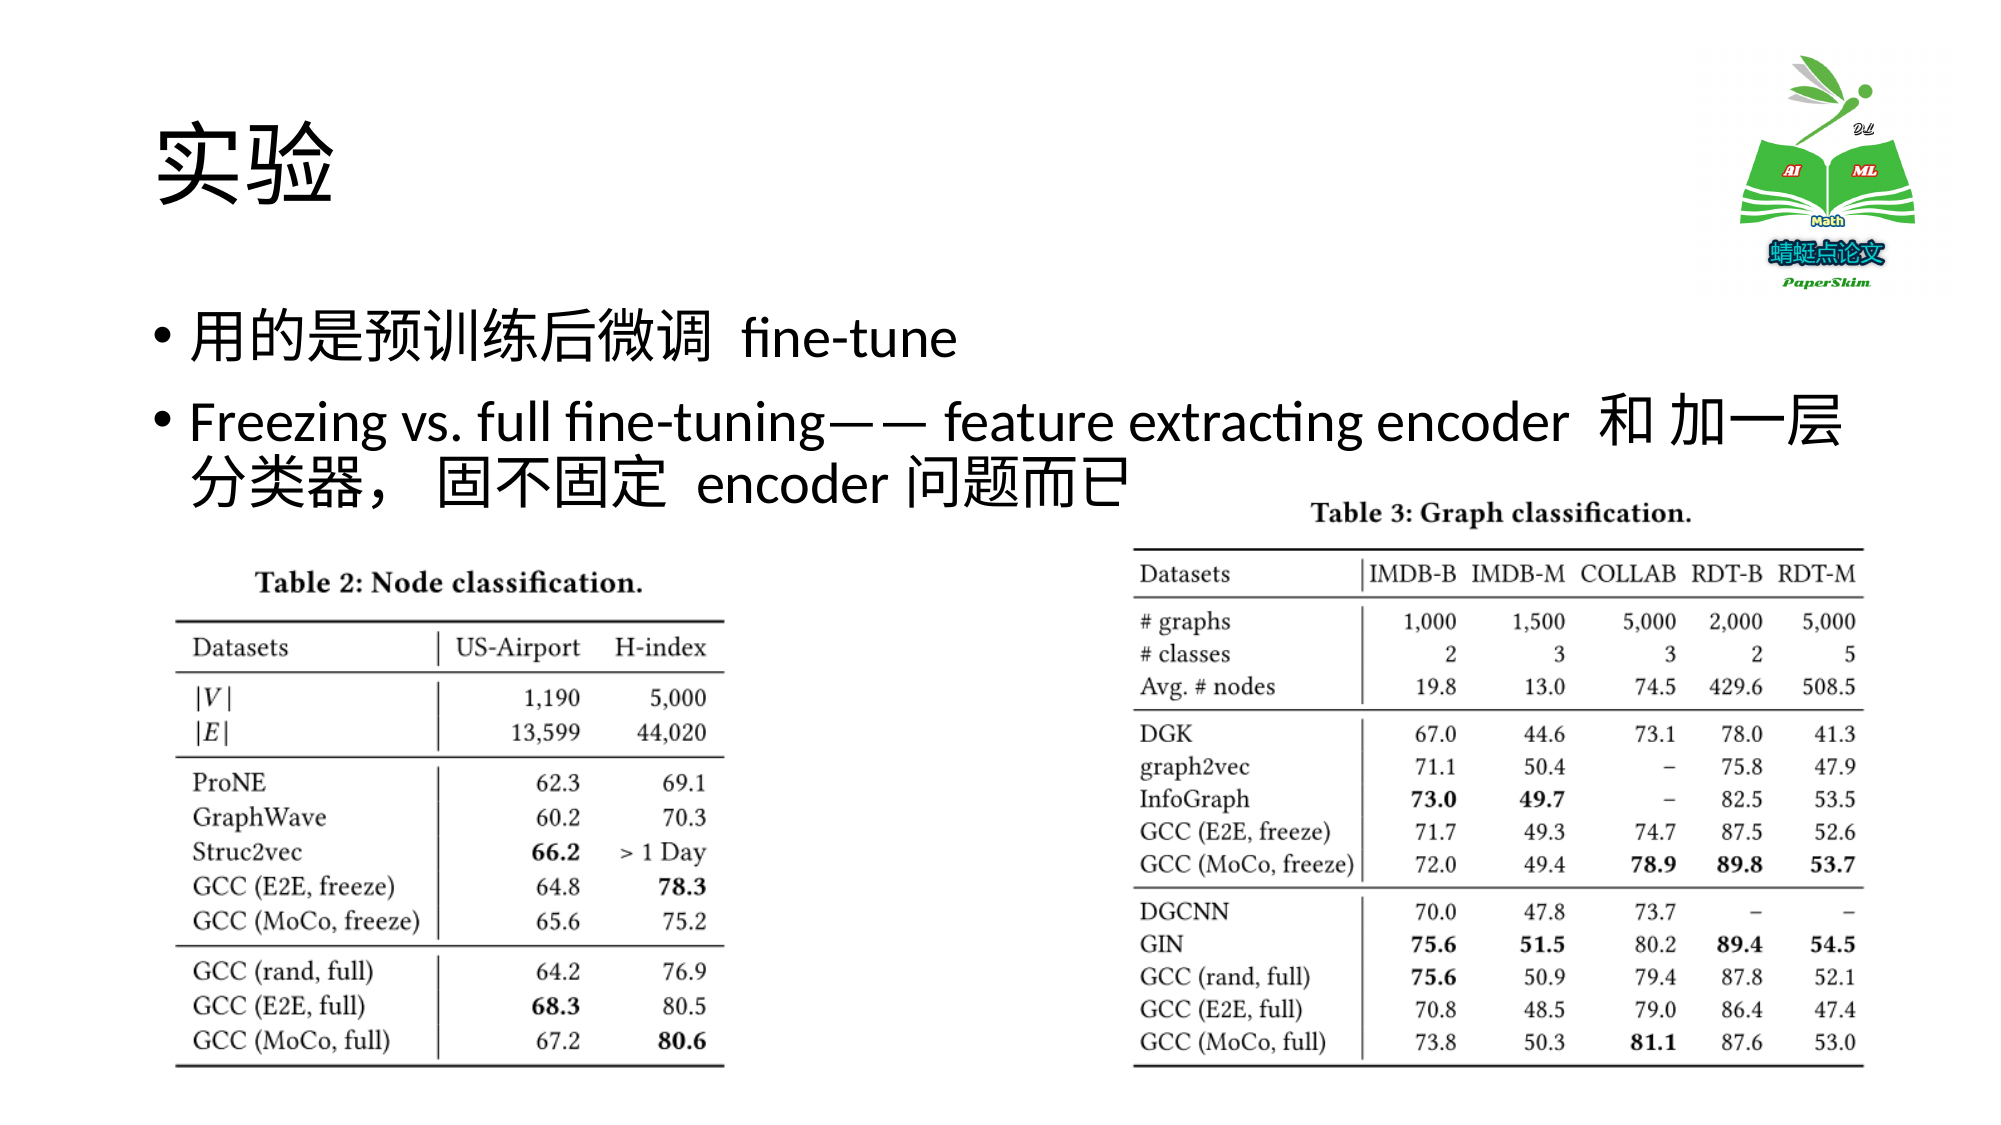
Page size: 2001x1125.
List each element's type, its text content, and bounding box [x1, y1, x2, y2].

title 实验 [137, 59, 1863, 278]
picture [162, 562, 738, 1080]
list 用的是预训练后微调 fine-tune Freezing vs. full fine-tuning—— feature extracting encoder 和 加一层分类器， 固不固定 encoder问题而已 [137, 299, 1863, 1014]
picture [1119, 488, 1877, 1080]
picture [1693, 45, 1958, 308]
